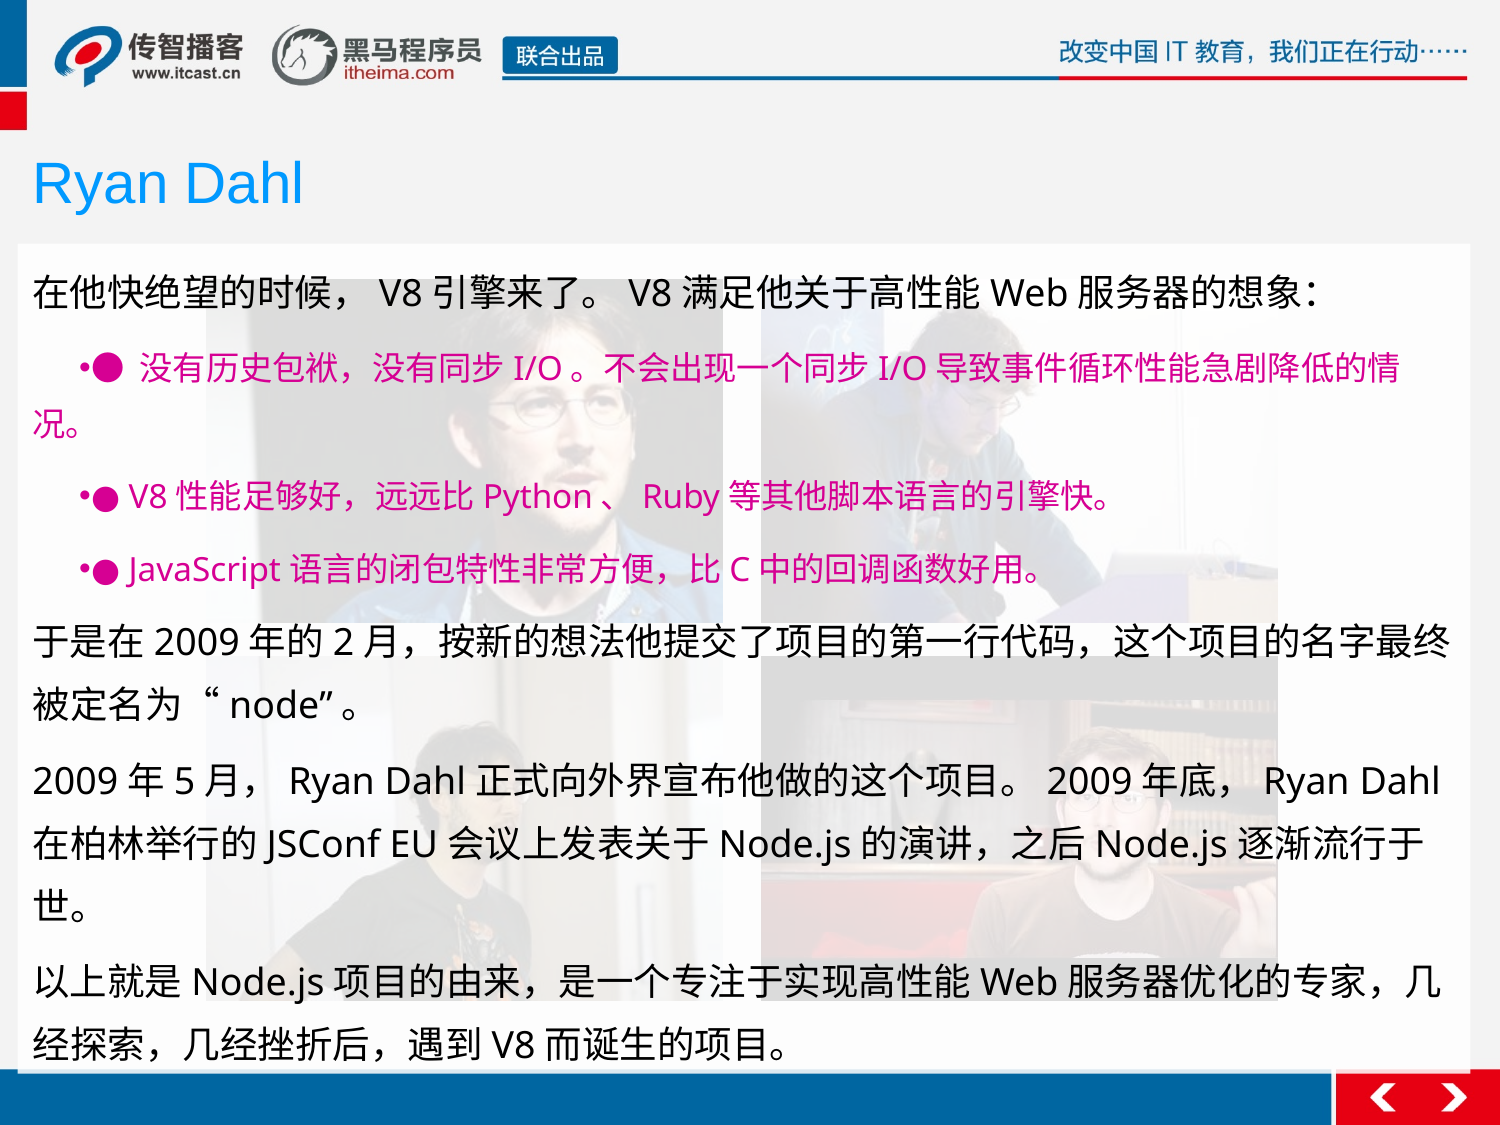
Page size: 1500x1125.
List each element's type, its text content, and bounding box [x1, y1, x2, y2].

picture [0, 0, 1500, 1125]
text_box 在他快绝望的时候，V8引擎来了。V8满足他关于高性能Web服务器的想象： ● 没有历史包袱，没有同步I/O。不会出现一个同步I/O导致事件循环性能急剧降低的情况。 ● V8性能足够好，远远比Python、Ruby等其他脚本语言的引擎快。 ● JavaScript语言的闭包特性非常方便，比C中的回调函数好用。 于是在2009年的2月，按新的想法他提交了项目的第一行代码，这个项目的名字最终被定名为“node”。 2009年5月，Ryan Dahl正式向外界宣布他做的这个项目。2009年底，Ryan Dahl在柏林举行的JSConf EU会议上发表关于Node.js的演讲，之后Node.js逐渐流行于世。 以上就是Node.js项目的由来，是一个专注于实现高性能Web服务器优化的专家，几经探索，几经挫折后，遇到V8而诞生的项目。 [17, 243, 1471, 1074]
text_box Ryan Dahl [17, 137, 1436, 223]
